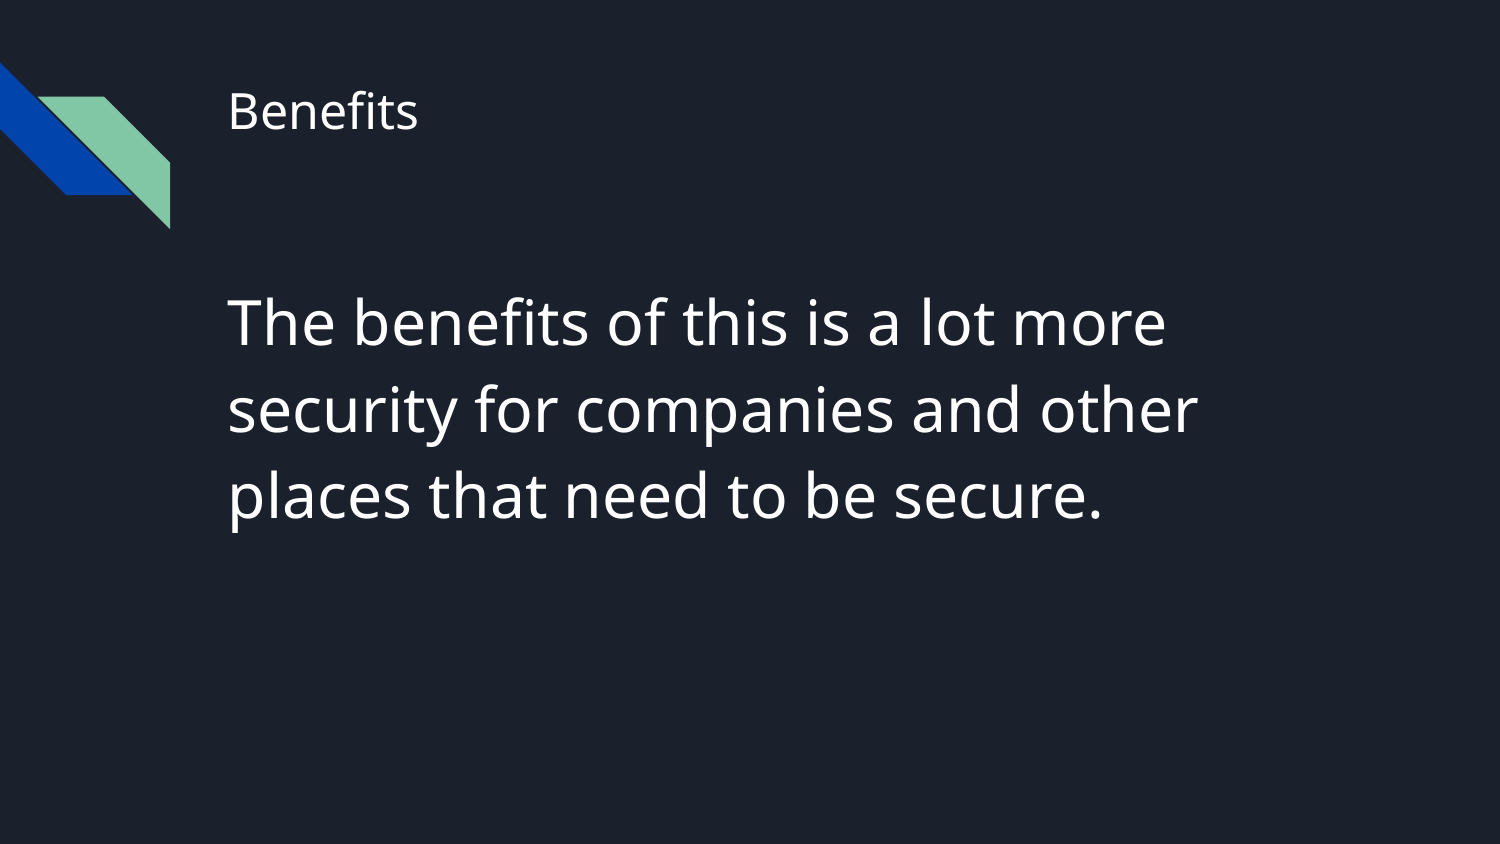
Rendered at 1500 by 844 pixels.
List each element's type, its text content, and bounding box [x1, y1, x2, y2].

title Benefits [212, 64, 1368, 215]
list The benefits of this is a lot more security for companies and other places that need to be secure. [212, 257, 1368, 735]
